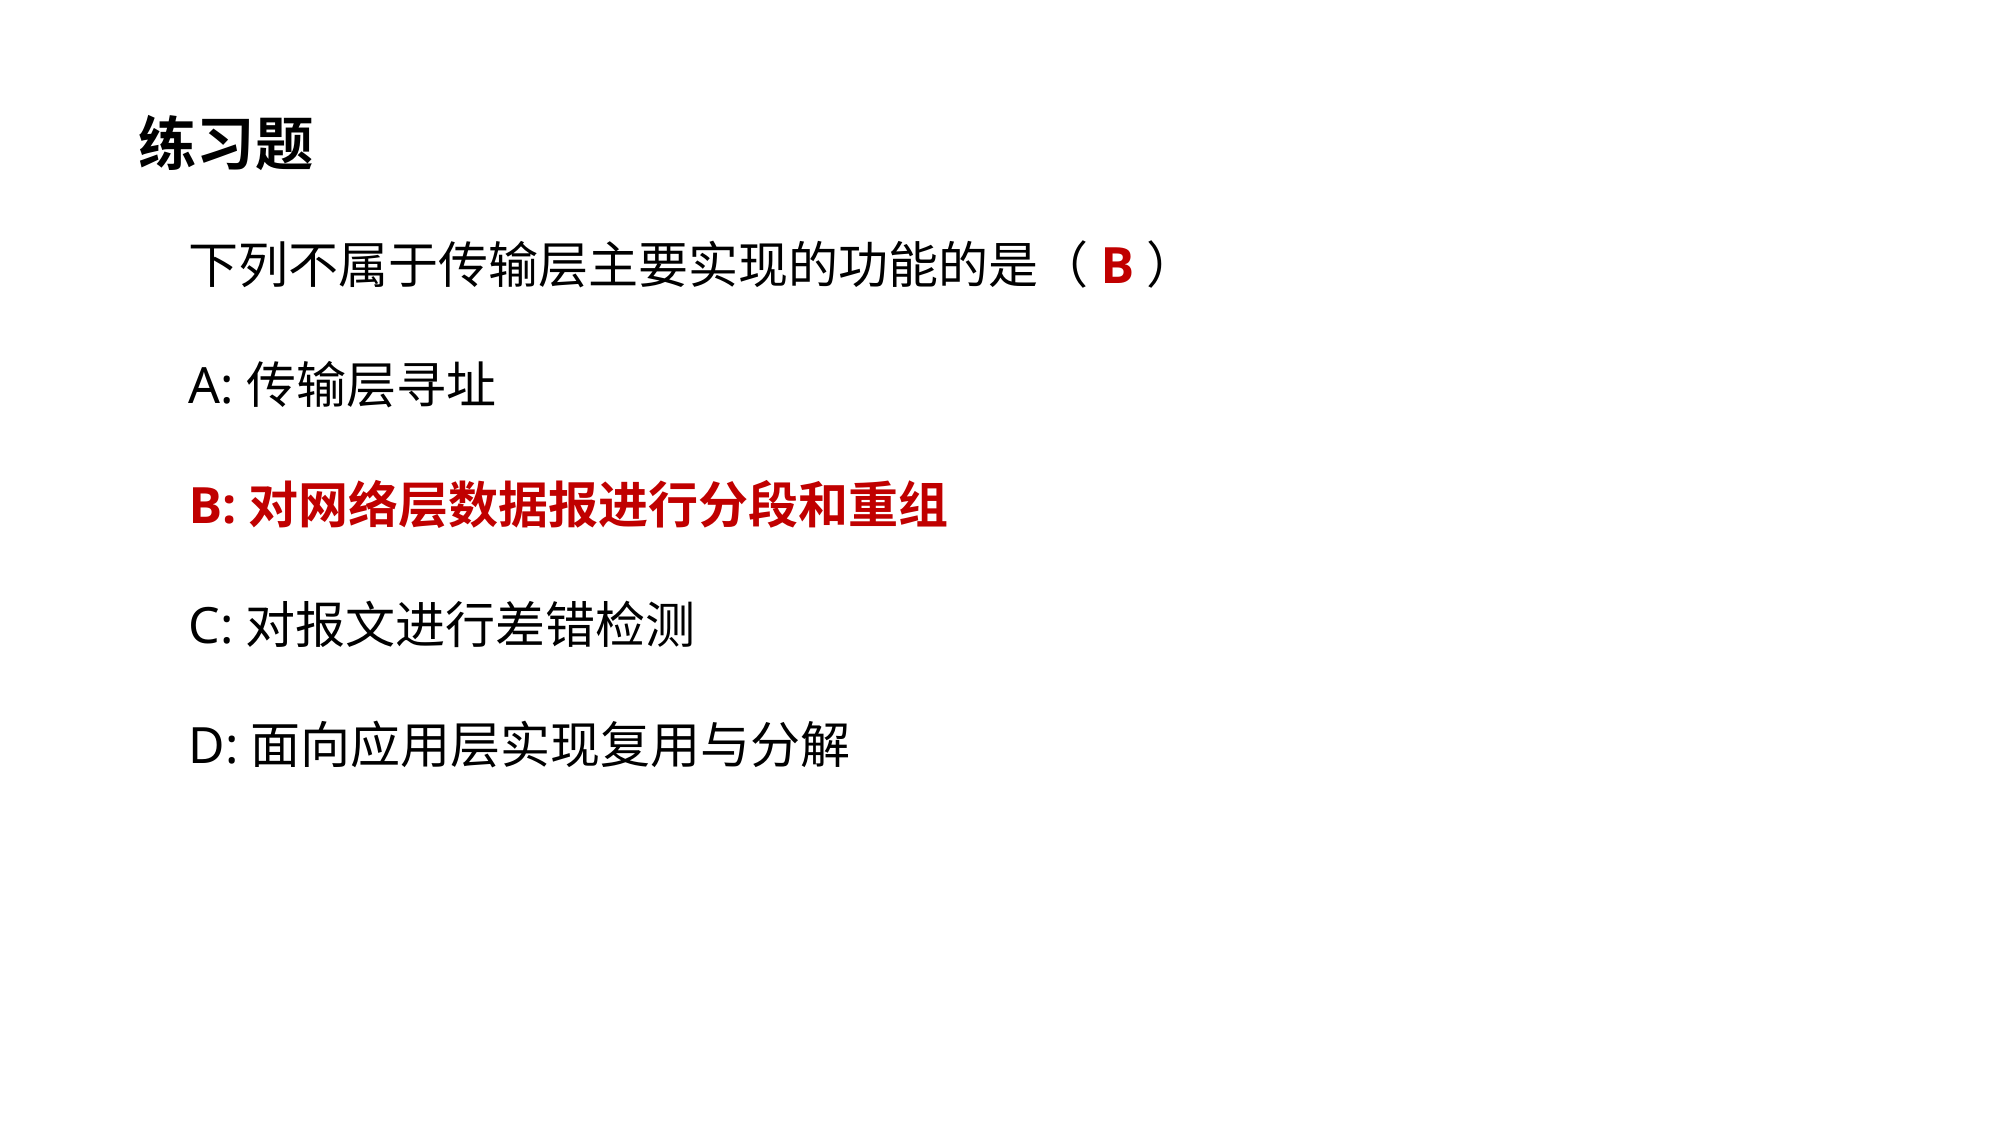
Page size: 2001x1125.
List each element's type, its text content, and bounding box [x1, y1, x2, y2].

text_box 下列不属于传输层主要实现的功能的是（B） A:传输层寻址 B:对网络层数据报进行分段和重组 C:对报文进行差错检测 D:面向应用层实现复用与分解 [173, 226, 1591, 782]
text_box 练习题 [120, 97, 1568, 187]
